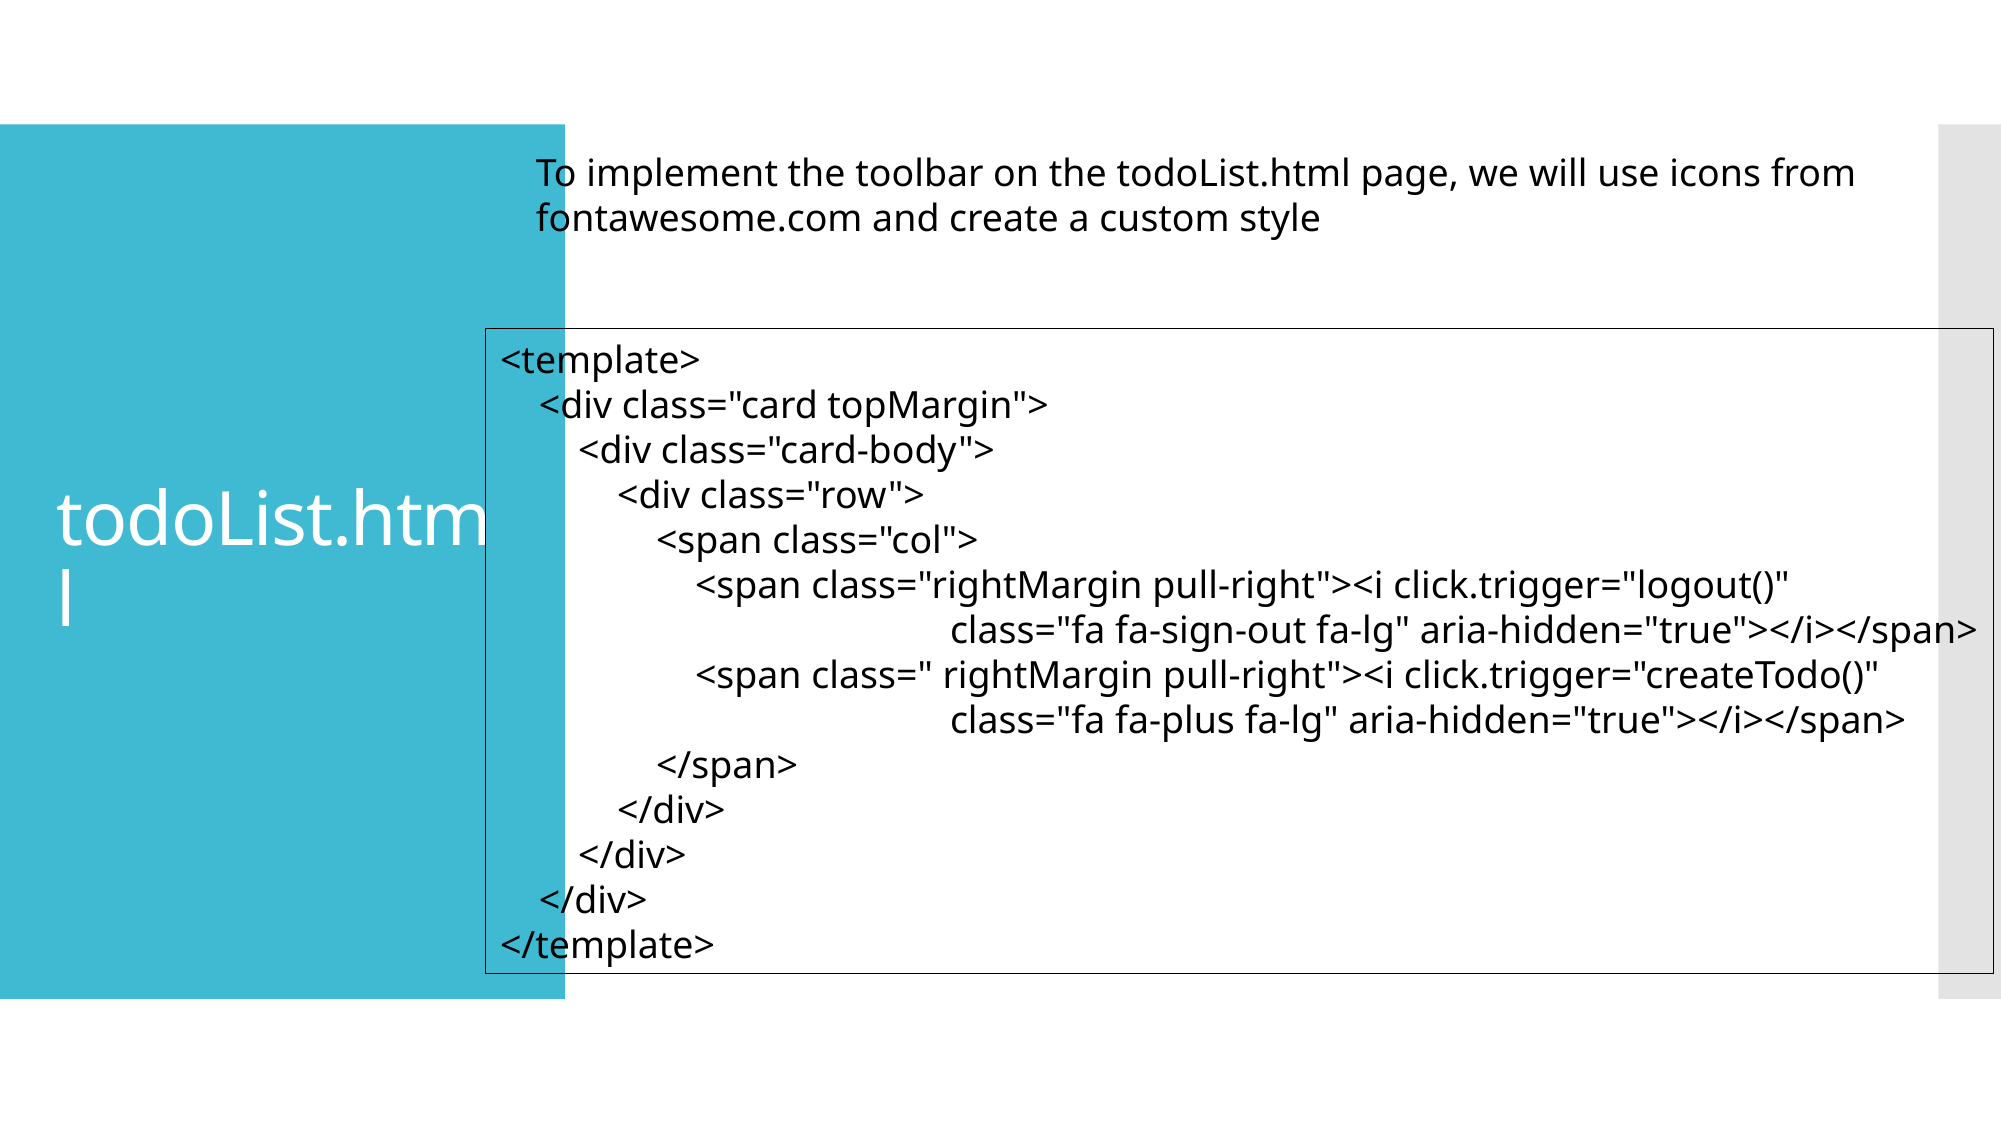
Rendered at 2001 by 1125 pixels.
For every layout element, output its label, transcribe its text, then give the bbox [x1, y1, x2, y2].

text_box <template> <div class="card topMargin"> <div class="card-body"> <div class="row"> <span class="col"> <span class="rightMargin pull-right"><i click.trigger="logout()" class="fa fa-sign-out fa-lg" aria-hidden="true"></i></span> <span class=" rightMargin pull-right"><i click.trigger="createTodo()" class="fa fa-plus fa-lg" aria-hidden="true"></i></span> </span> </div> </div> </div> </template> [485, 328, 1994, 974]
text_box To implement the toolbar on the todoList.html page, we will use icons from fontawesome.com and create a custom style [521, 141, 1873, 247]
title todoList.html [41, 184, 525, 940]
